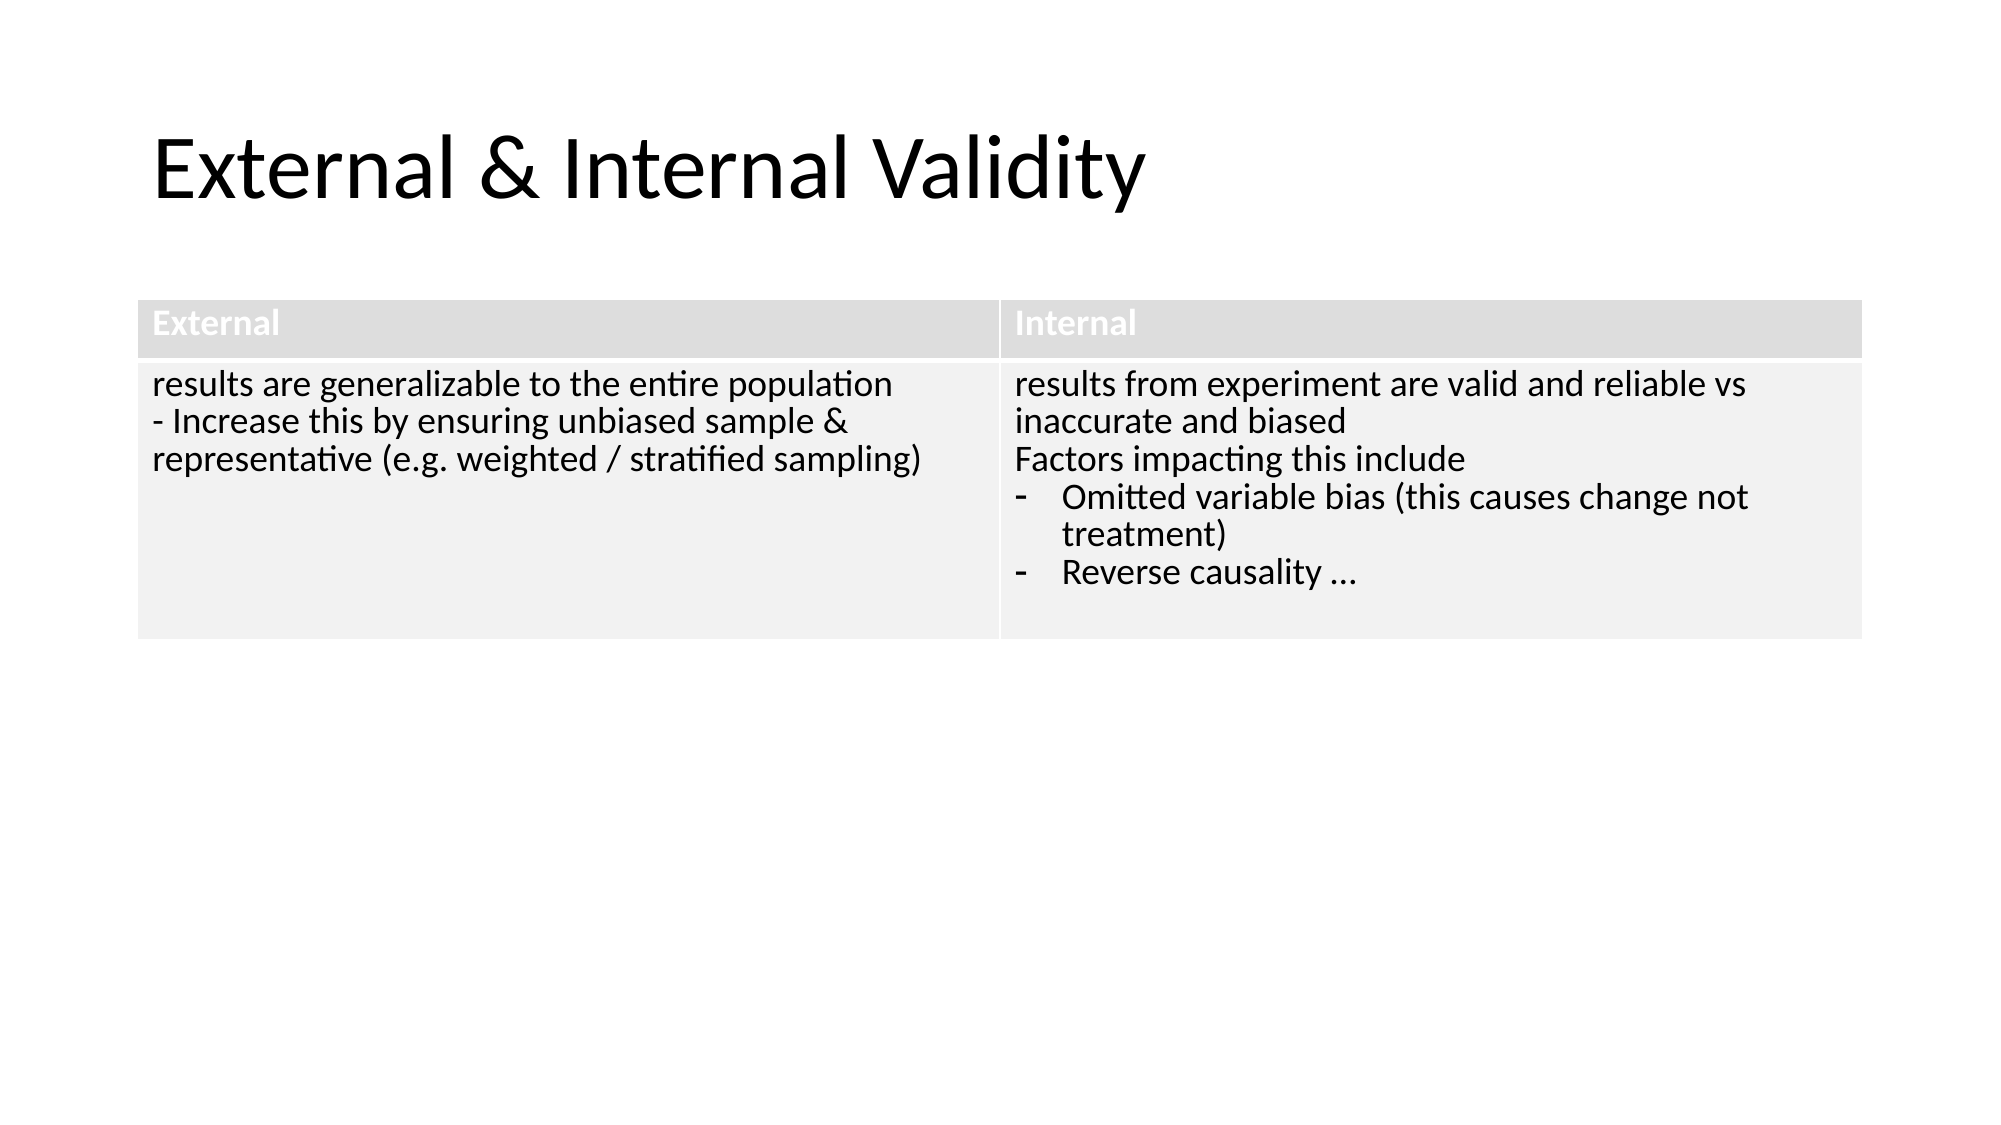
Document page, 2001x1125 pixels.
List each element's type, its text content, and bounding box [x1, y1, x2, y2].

title External & Internal Validity [137, 59, 1863, 278]
table_cell results are generalizable to the entire population - Increase this by ensuring unbiased sample & representative (e.g. weighted / stratified sampling) [138, 363, 999, 639]
table_header Internal [1001, 300, 1862, 358]
table_cell results from experiment are valid and reliable vs inaccurate and biased Factors impacting this include Omitted variable bias (this causes change not treatment) Reverse causality … [1001, 363, 1862, 639]
table_header External [138, 300, 999, 358]
